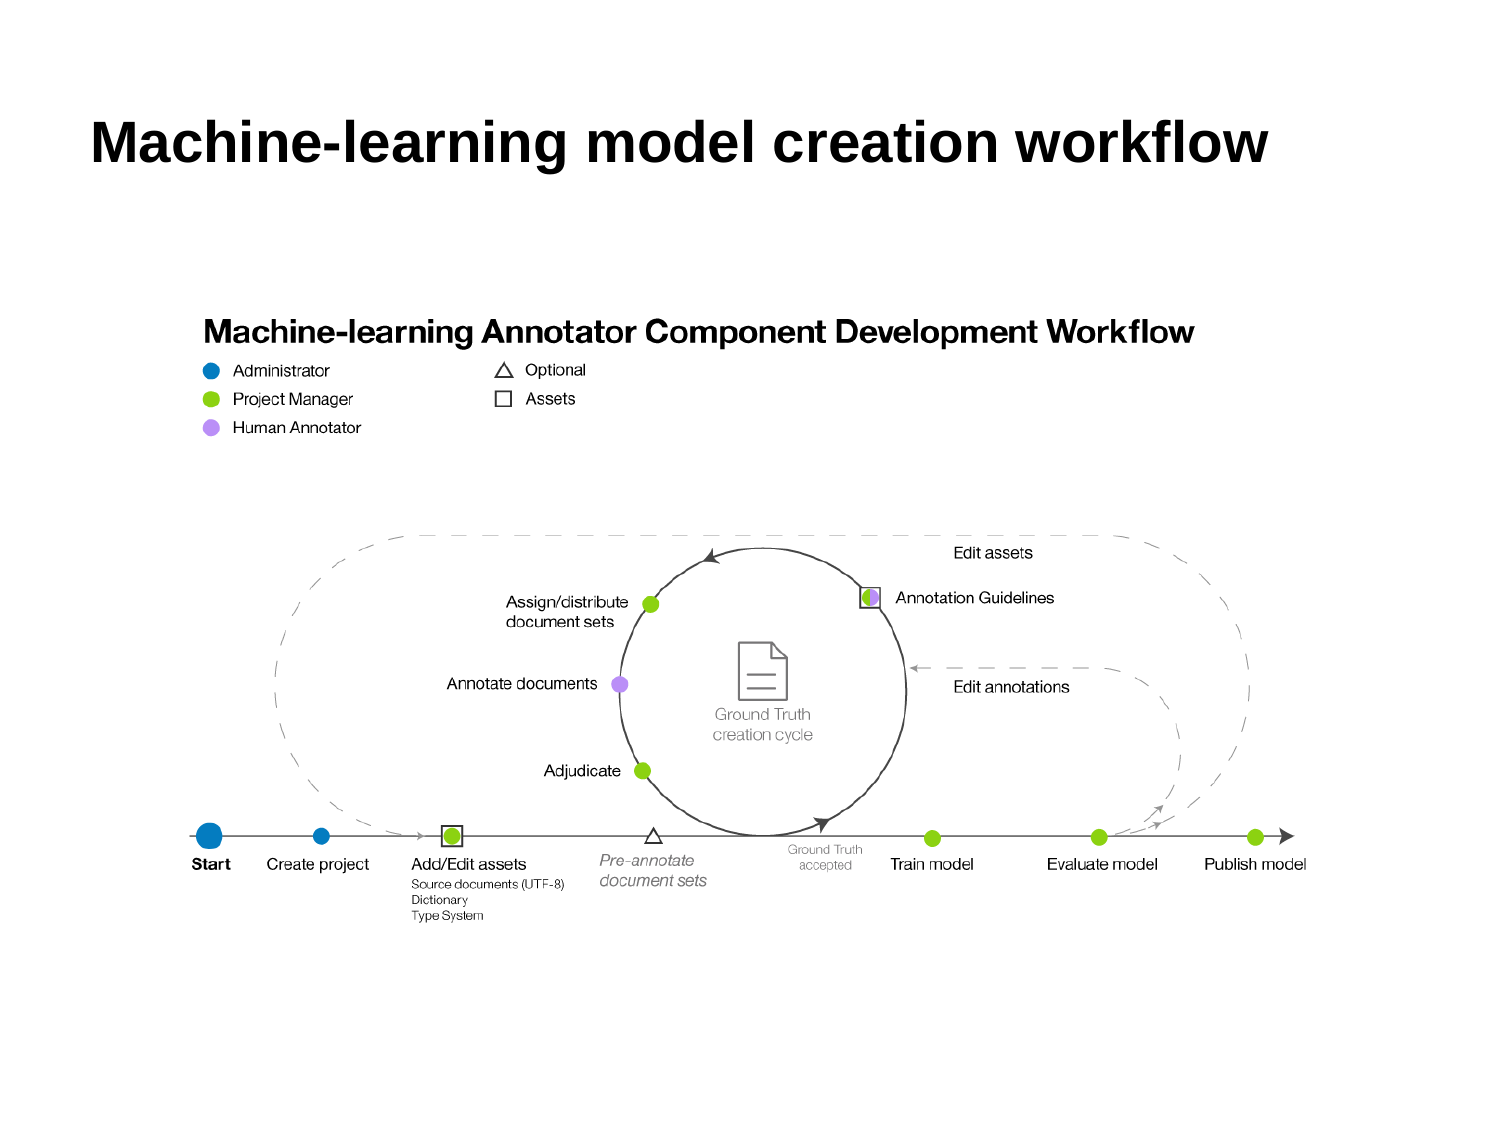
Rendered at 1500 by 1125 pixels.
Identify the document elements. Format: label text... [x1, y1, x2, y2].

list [155, 262, 1345, 1006]
title Machine-learning model creation workflow [75, 45, 1425, 233]
